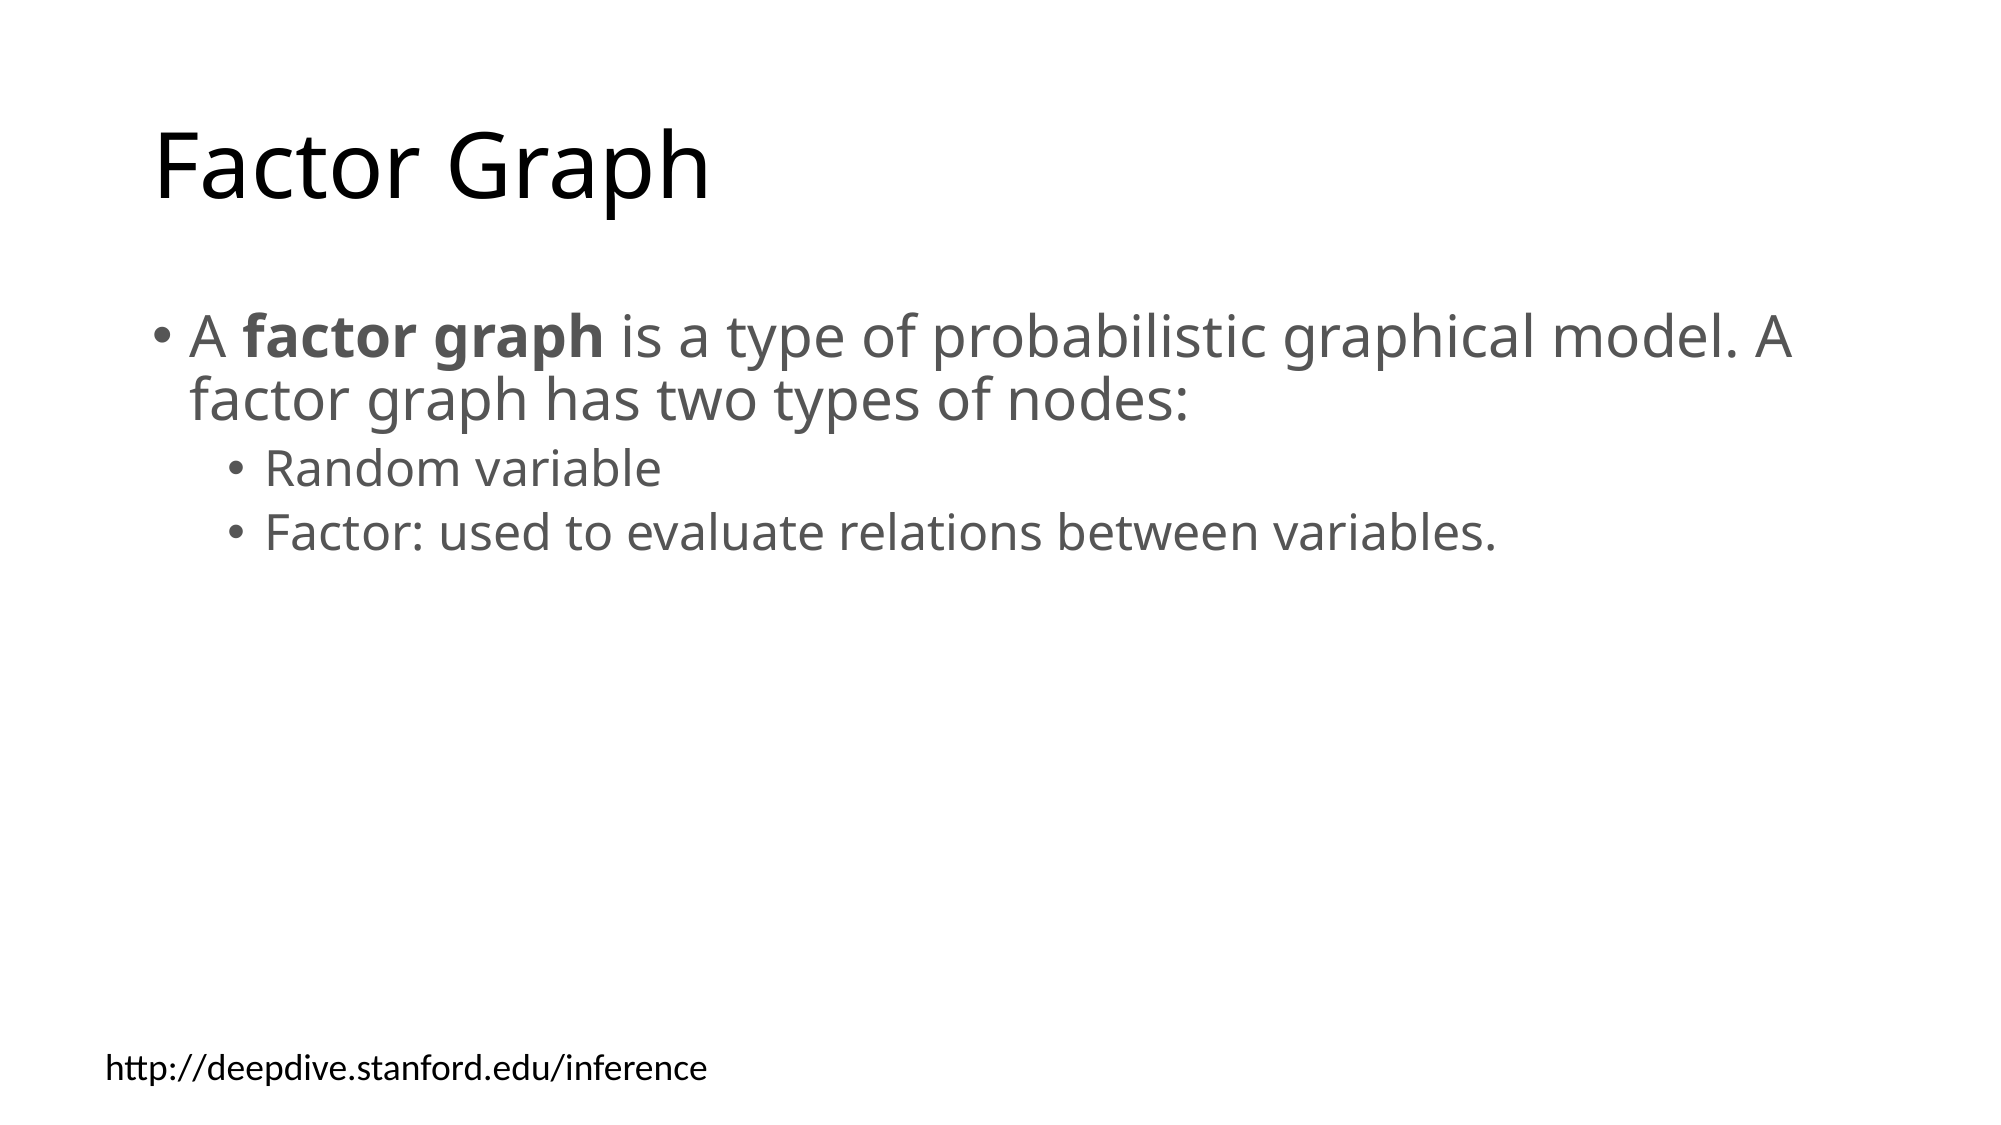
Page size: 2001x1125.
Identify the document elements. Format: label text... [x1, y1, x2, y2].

title Factor Graph [137, 59, 1863, 278]
text_box http://deepdive.stanford.edu/inference [90, 1035, 1091, 1096]
list A factor graph is a type of probabilistic graphical model. A factor graph has two types of nodes: Random variable Factor: used to evaluate relations between variables. [137, 299, 1863, 1014]
